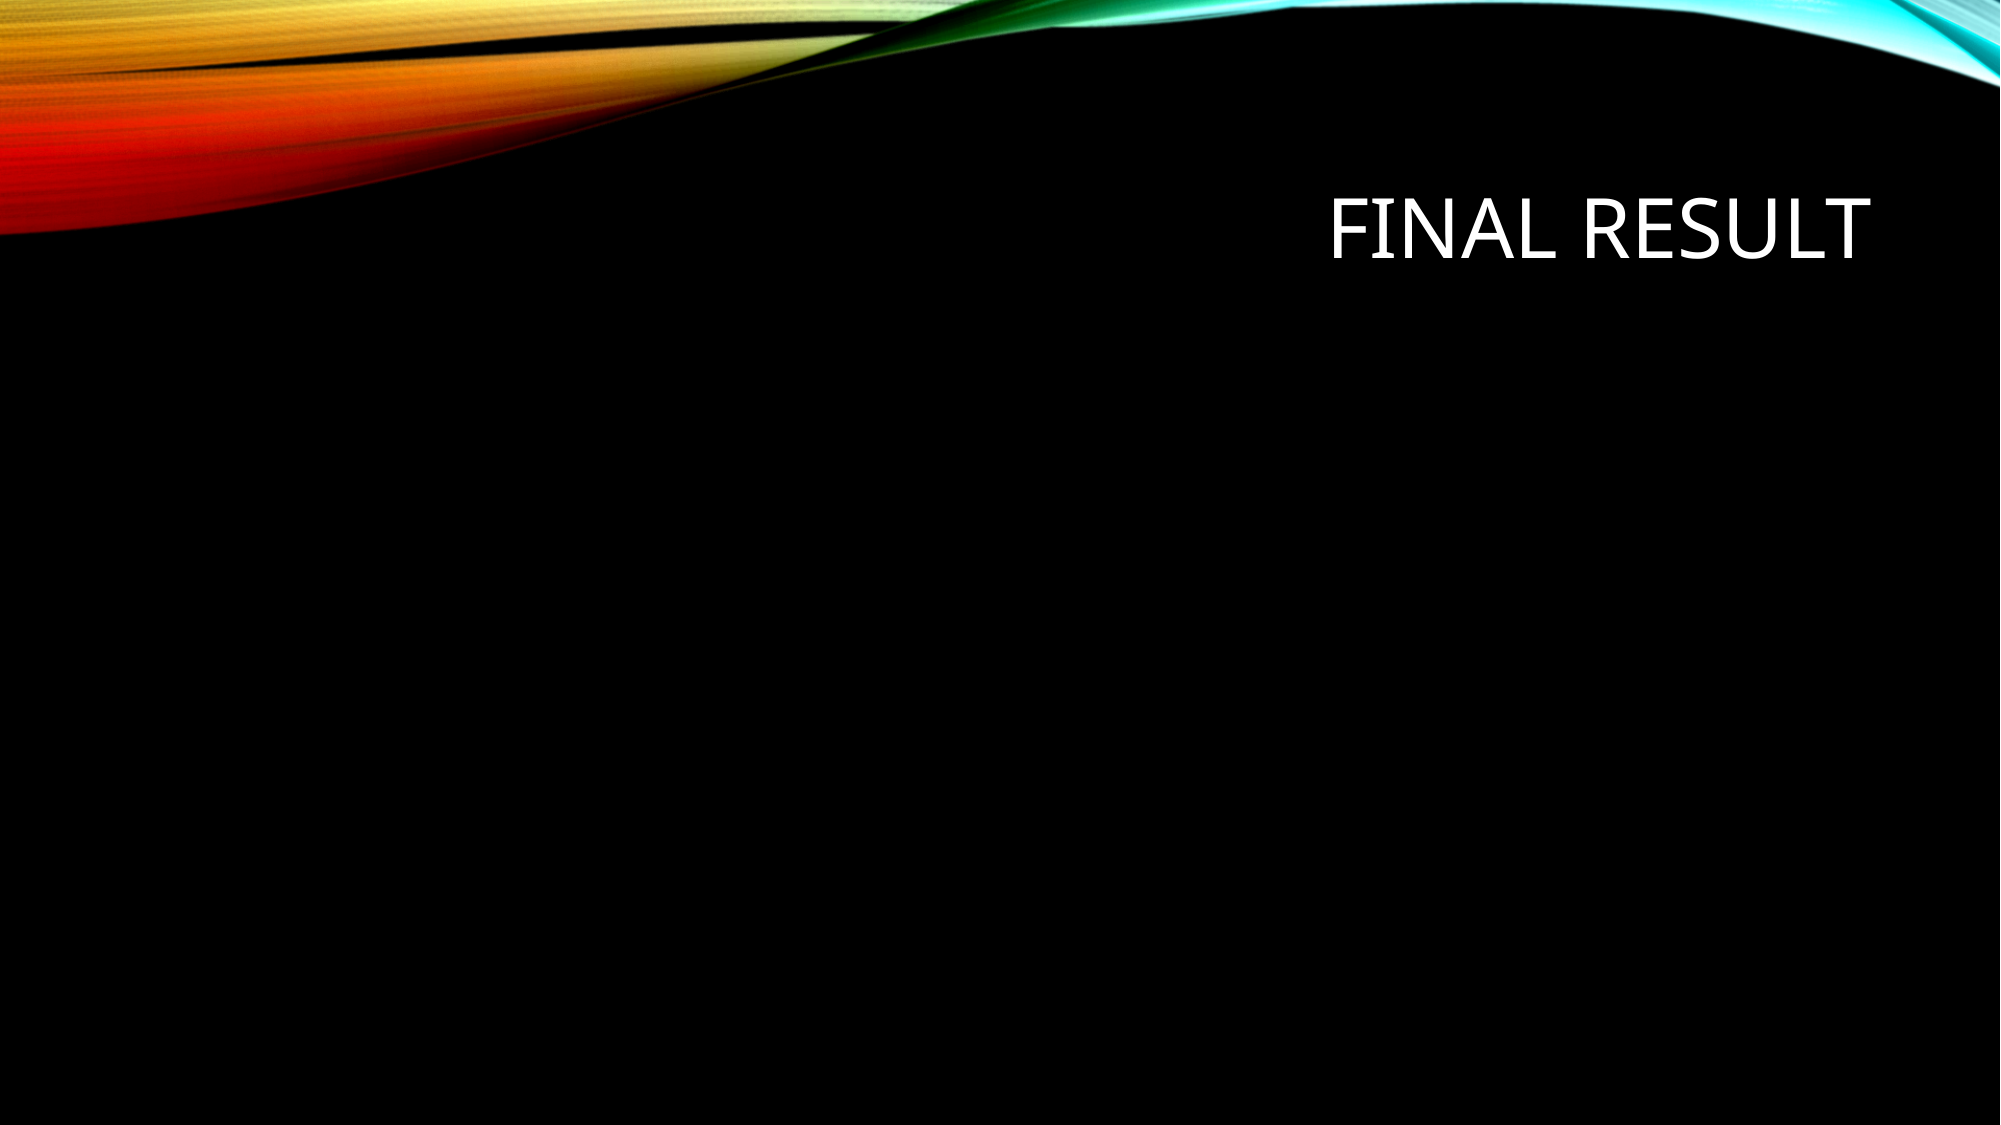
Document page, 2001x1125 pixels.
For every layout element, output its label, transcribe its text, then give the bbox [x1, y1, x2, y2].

picture [0, 0, 2000, 237]
title Final result [474, 125, 1888, 338]
